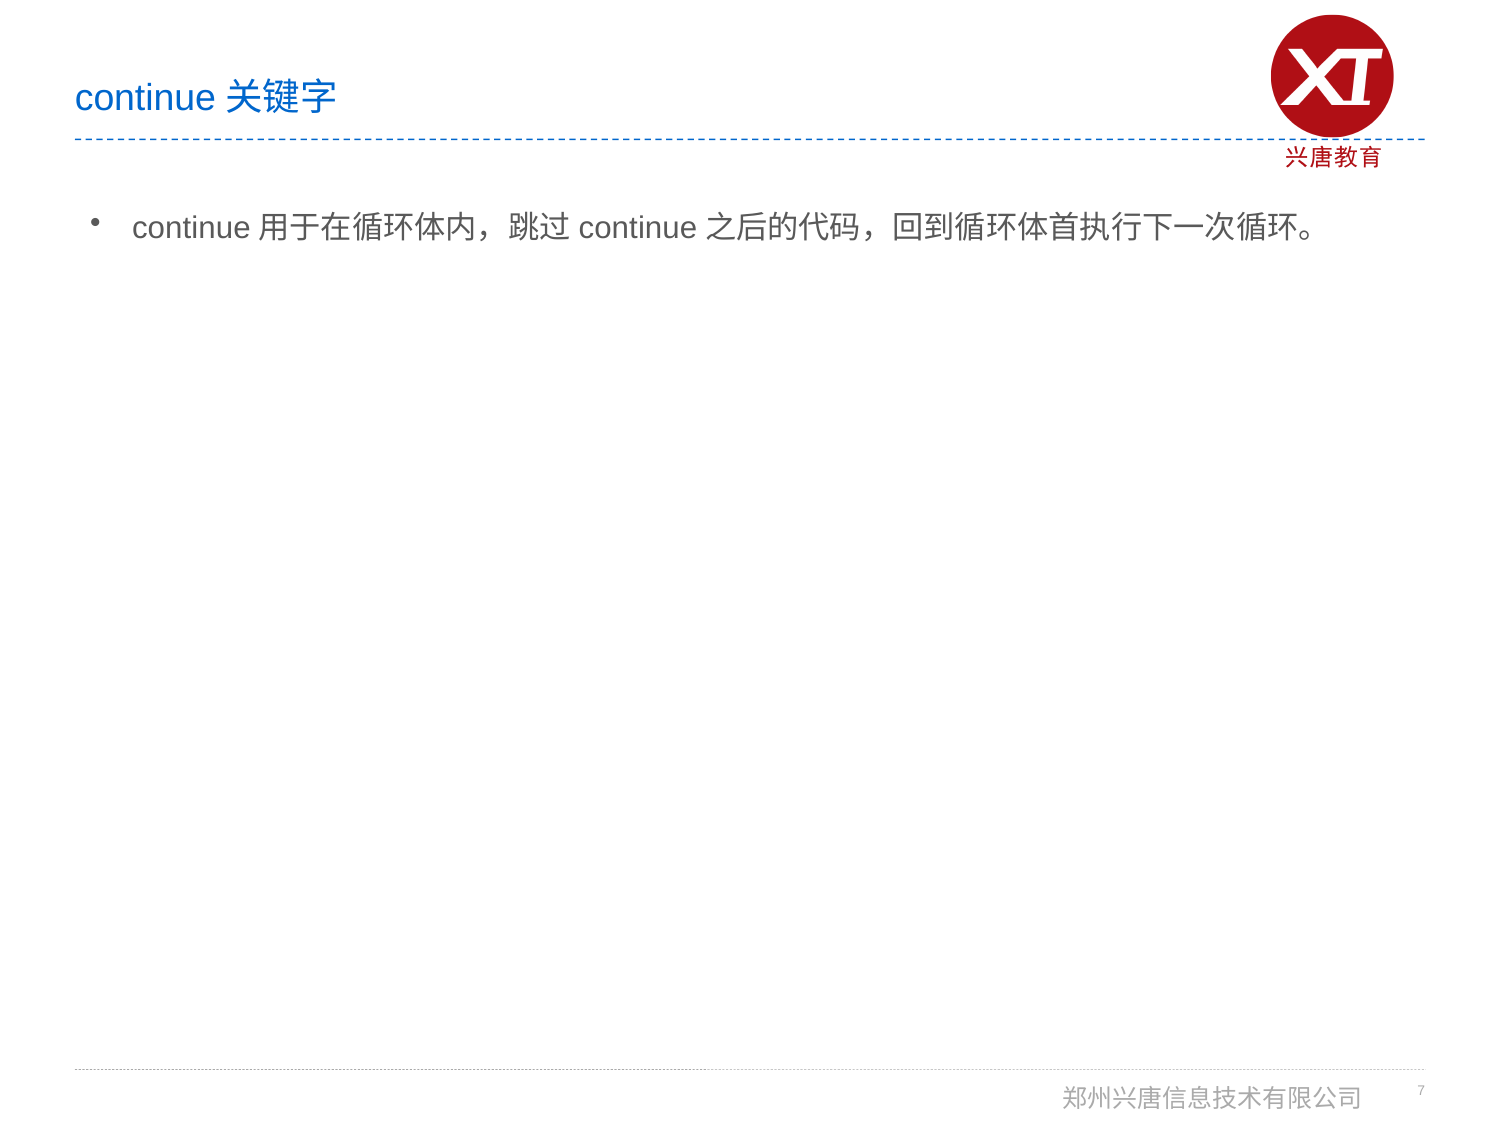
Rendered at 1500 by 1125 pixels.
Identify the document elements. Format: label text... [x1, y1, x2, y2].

title continue关键字 [74, 59, 1241, 138]
picture [1241, 6, 1425, 190]
slide_number 7 [1392, 1073, 1426, 1107]
list continue用于在循环体内，跳过continue之后的代码，回到循环体首执行下一次循环。 [75, 200, 1425, 1030]
